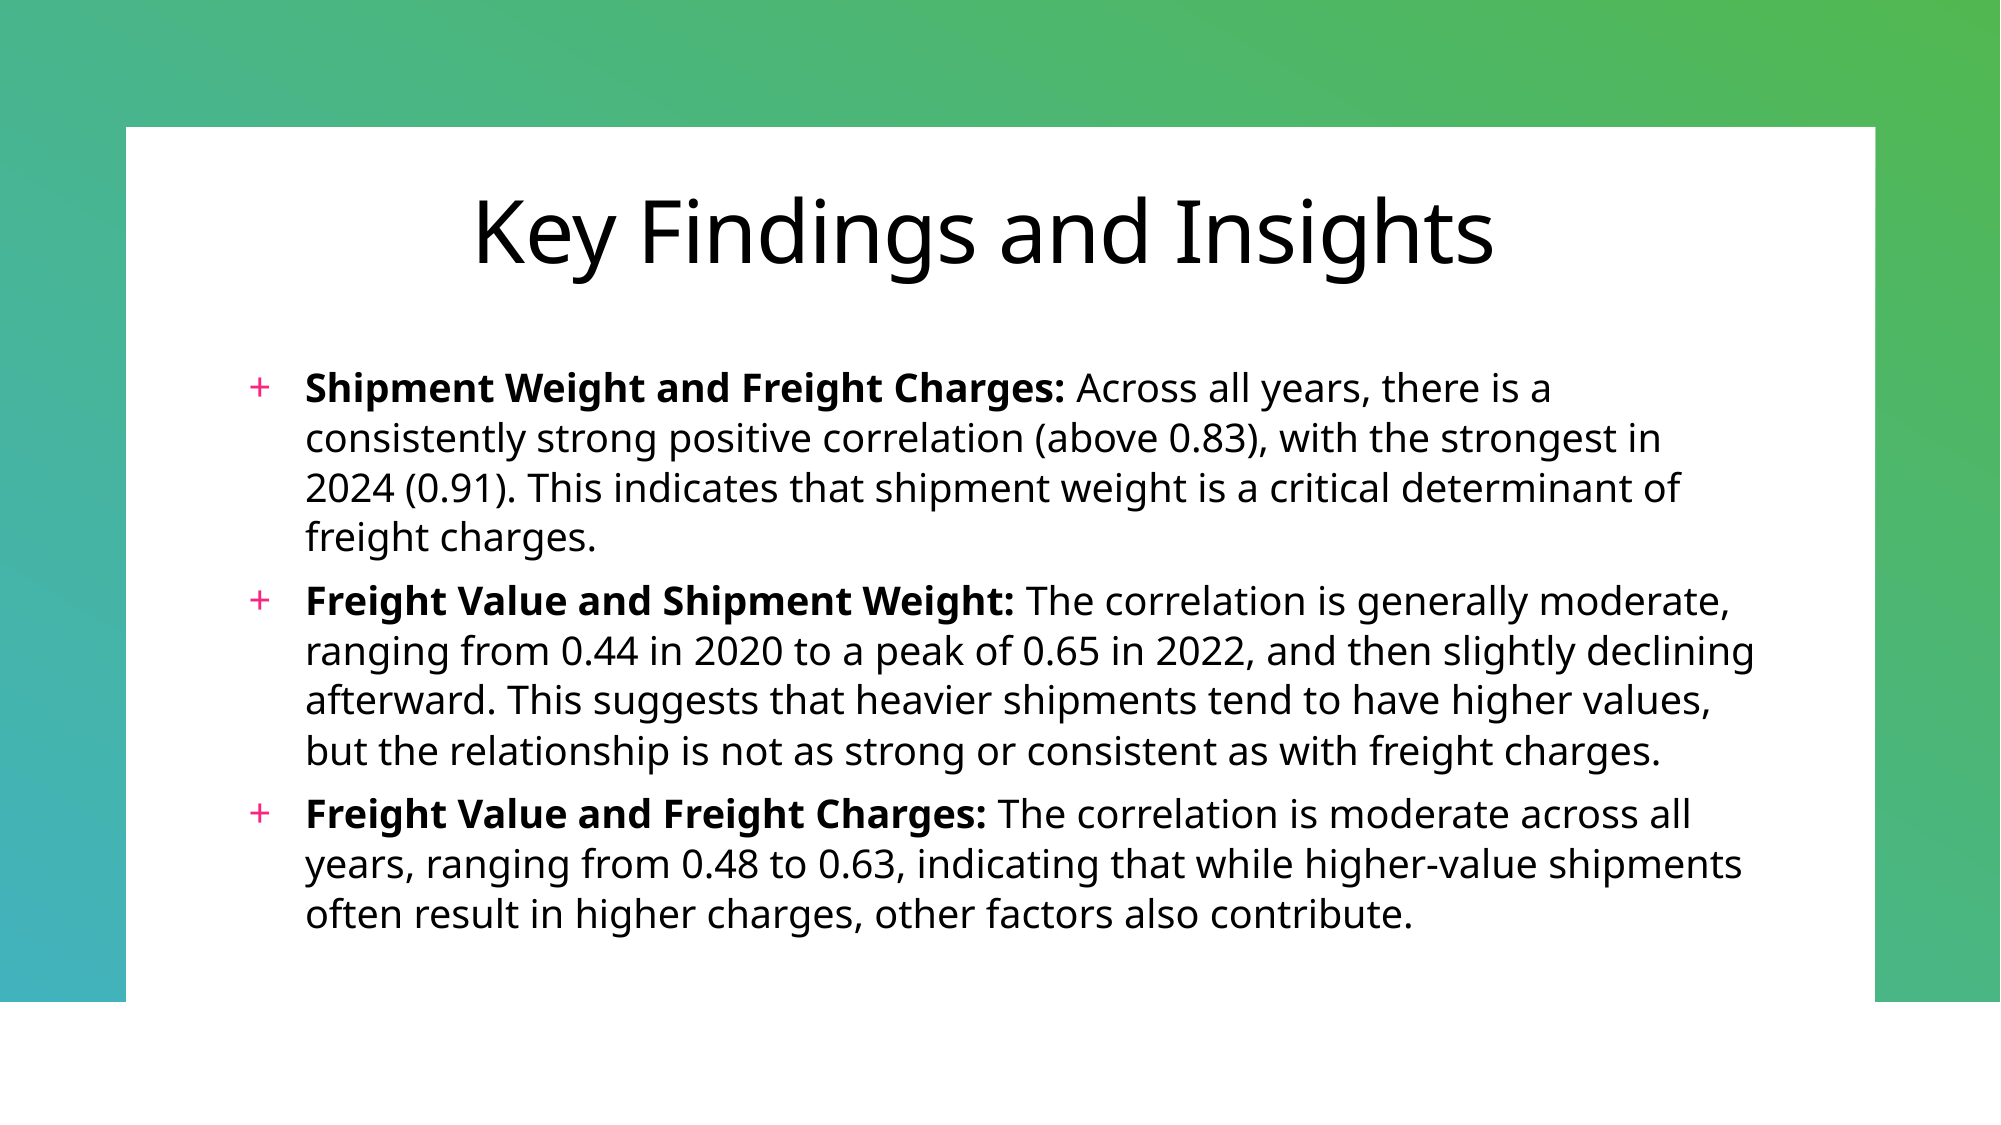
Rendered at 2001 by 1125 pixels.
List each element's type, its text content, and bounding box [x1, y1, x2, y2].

title Key Findings and Insights [233, 176, 1734, 299]
list Shipment Weight and Freight Charges: Across all years, there is a consistently strong positive correlation (above 0.83), with the strongest in 2024 (0.91). This indicates that shipment weight is a critical determinant of freight charges. Freight Value and Shipment Weight: The correlation is generally moderate, ranging from 0.44 in 2020 to a peak of 0.65 in 2022, and then slightly declining afterward. This suggests that heavier shipments tend to have higher values, but the relationship is not as strong or consistent as with freight charges. Freight Value and Freight Charges: The correlation is moderate across all years, ranging from 0.48 to 0.63, indicating that while higher-value shipments often result in higher charges, other factors also contribute. [233, 352, 1778, 949]
